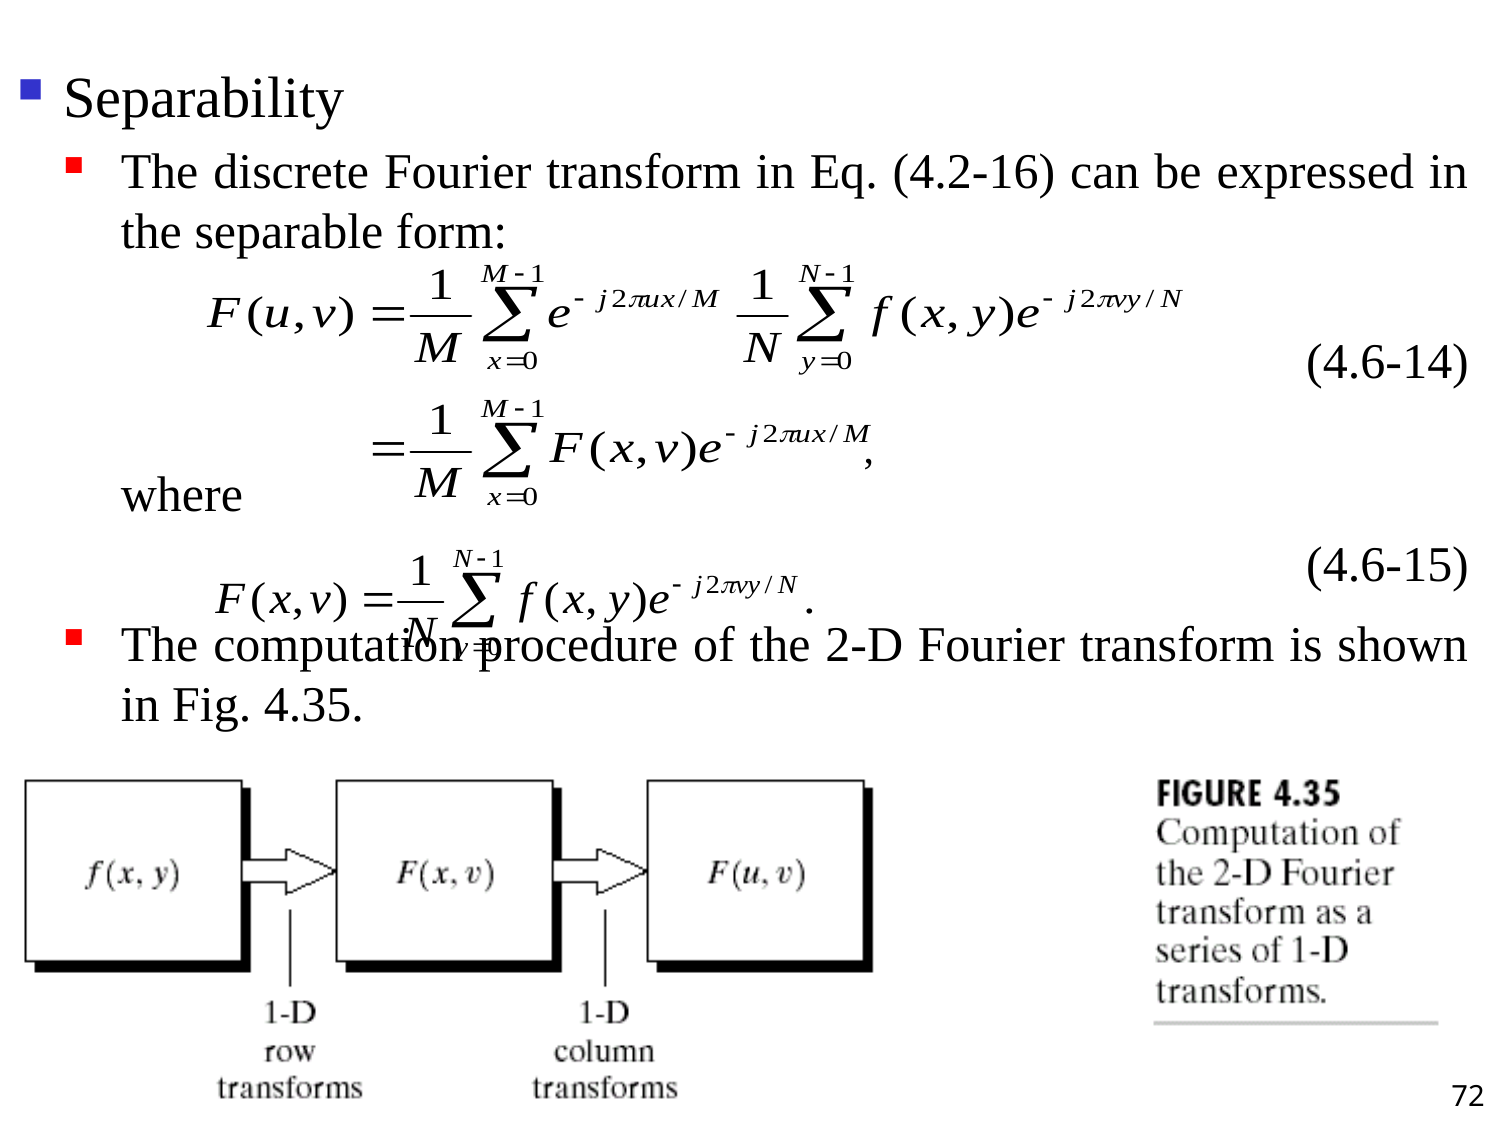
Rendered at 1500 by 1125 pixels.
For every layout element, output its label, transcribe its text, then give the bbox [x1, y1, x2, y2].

picture [18, 766, 1449, 1119]
slide_number 72 [1450, 1082, 1500, 1125]
list Separability The discrete Fourier transform in Eq. (4.2-16) can be expressed in the separable form: (4.6-14) where (4.6-15) The computation procedure of the 2-D Fourier transform is shown in Fig. 4.35. [17, 58, 1469, 1083]
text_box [180, 253, 1200, 514]
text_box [206, 538, 822, 669]
